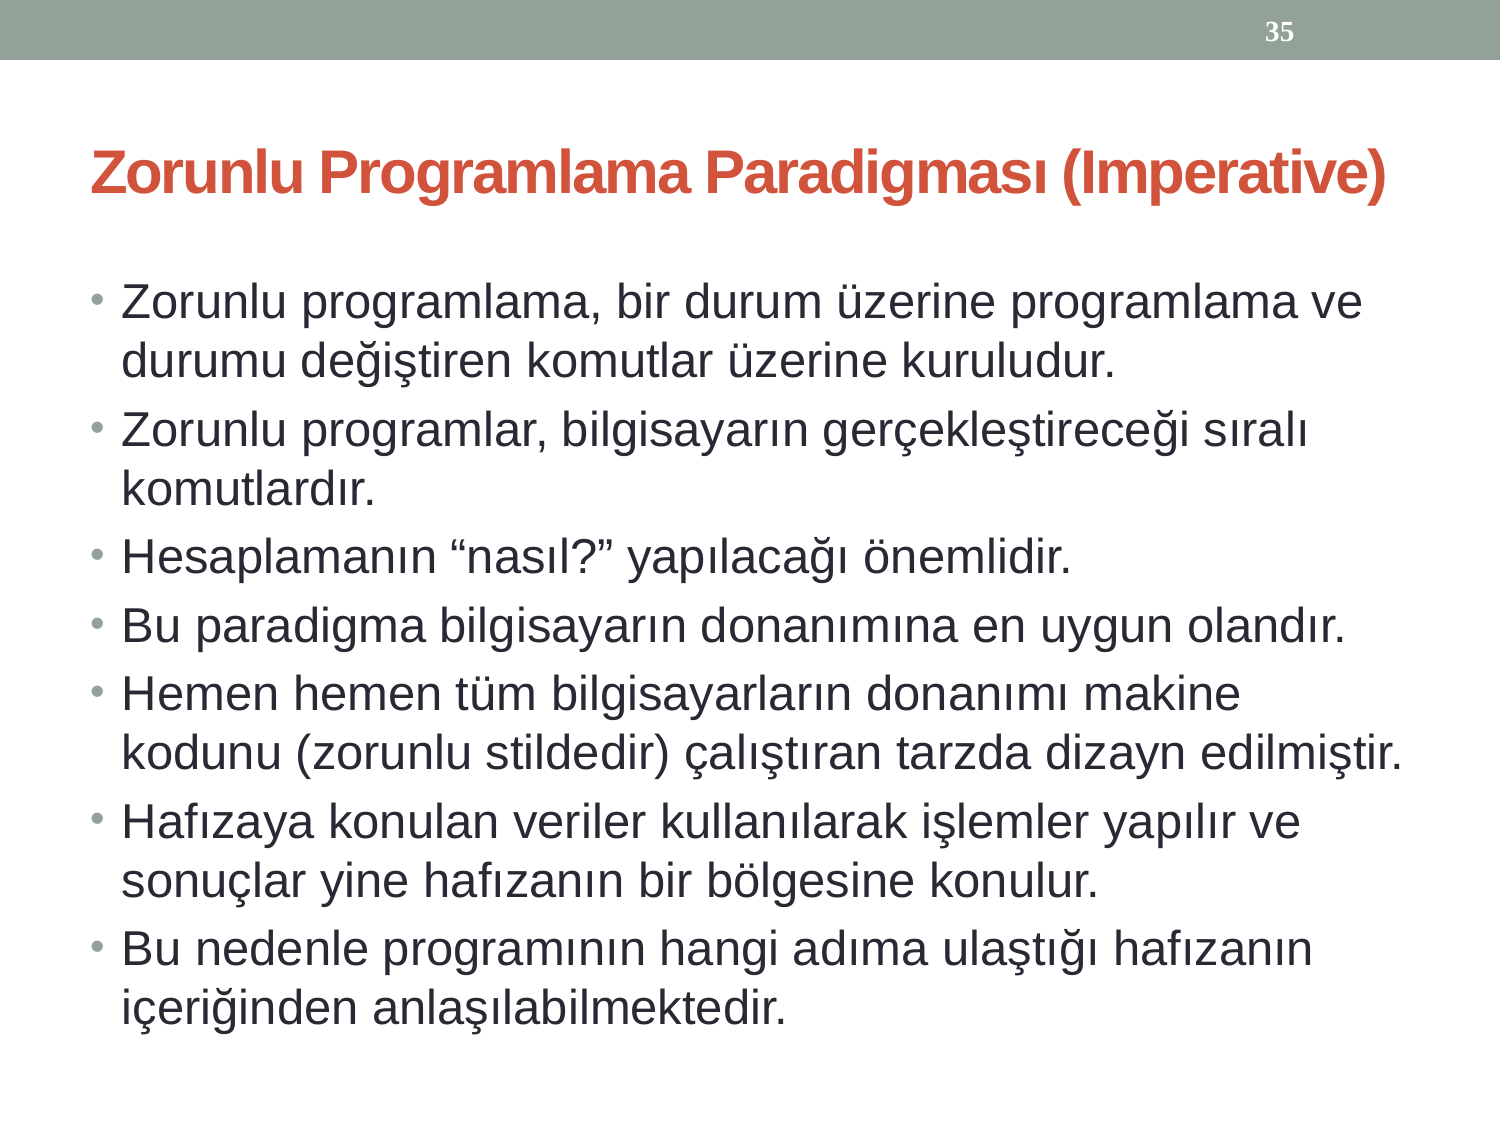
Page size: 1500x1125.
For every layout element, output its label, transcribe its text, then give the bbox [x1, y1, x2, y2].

title Zorunlu Programlama Paradigması (Imperative) [75, 87, 1425, 250]
slide_number 35 [1250, 3, 1425, 57]
list Zorunlu programlama, bir durum üzerine programlama ve durumu değiştiren komutlar üzerine kuruludur. Zorunlu programlar, bilgisayarın gerçekleştireceği sıralı komutlardır. Hesaplamanın “nasıl?” yapılacağı önemlidir. Bu paradigma bilgisayarın donanımına en uygun olandır. Hemen hemen tüm bilgisayarların donanımı makine kodunu (zorunlu stildedir) çalıştıran tarzda dizayn edilmiştir. Hafızaya konulan veriler kullanılarak işlemler yapılır ve sonuçlar yine hafızanın bir bölgesine konulur. Bu nedenle programının hangi adıma ulaştığı hafızanın içeriğinden anlaşılabilmektedir. [75, 262, 1425, 1063]
